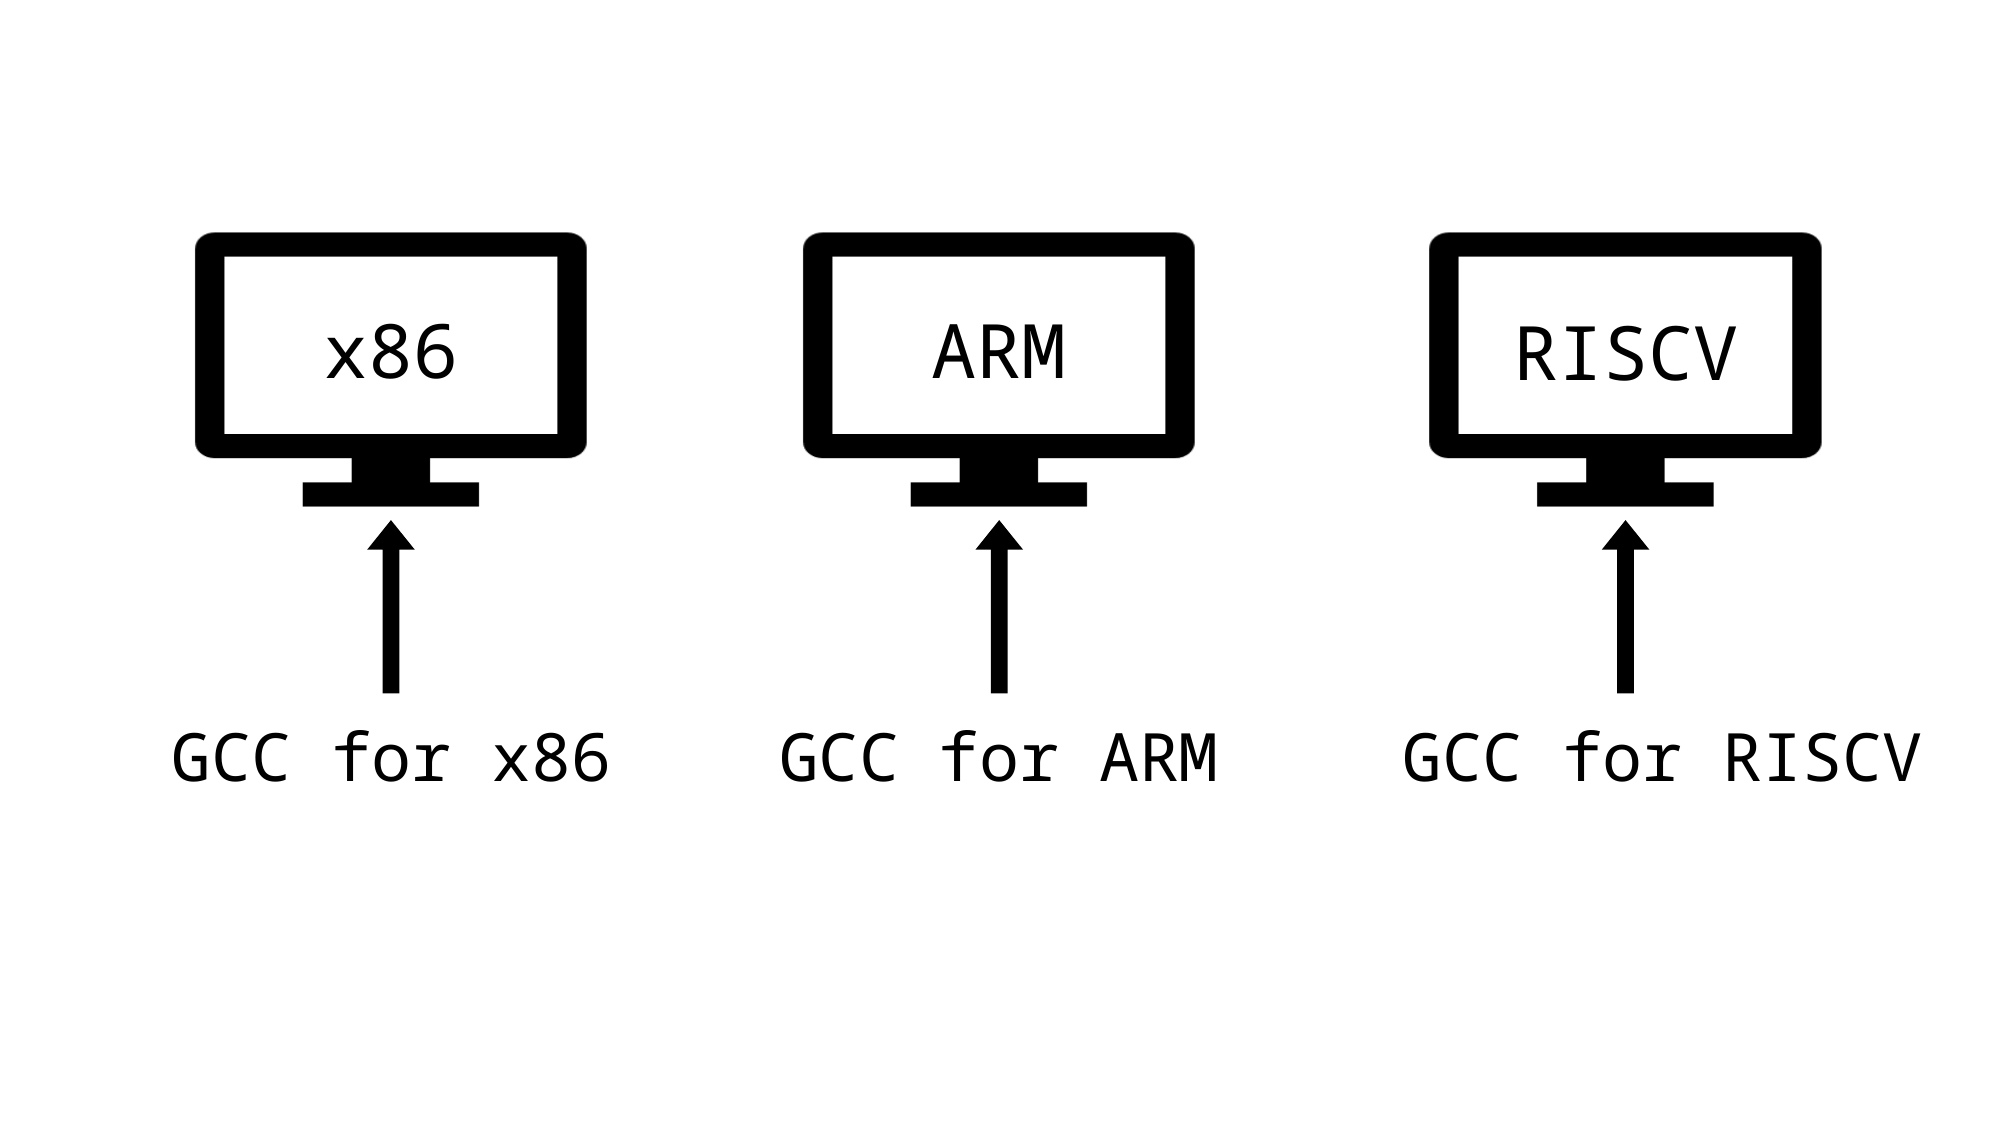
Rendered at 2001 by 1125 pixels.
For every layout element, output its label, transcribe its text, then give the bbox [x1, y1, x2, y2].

picture [764, 176, 1234, 563]
text_box [989, 563, 1009, 695]
text_box GCC for x86 [156, 706, 626, 802]
text_box GCC for RISCV [1387, 706, 1938, 802]
text_box GCC for ARM [764, 706, 1234, 802]
text_box [381, 563, 401, 695]
picture [156, 176, 626, 563]
text_box [1616, 563, 1636, 695]
picture [1390, 176, 1861, 563]
